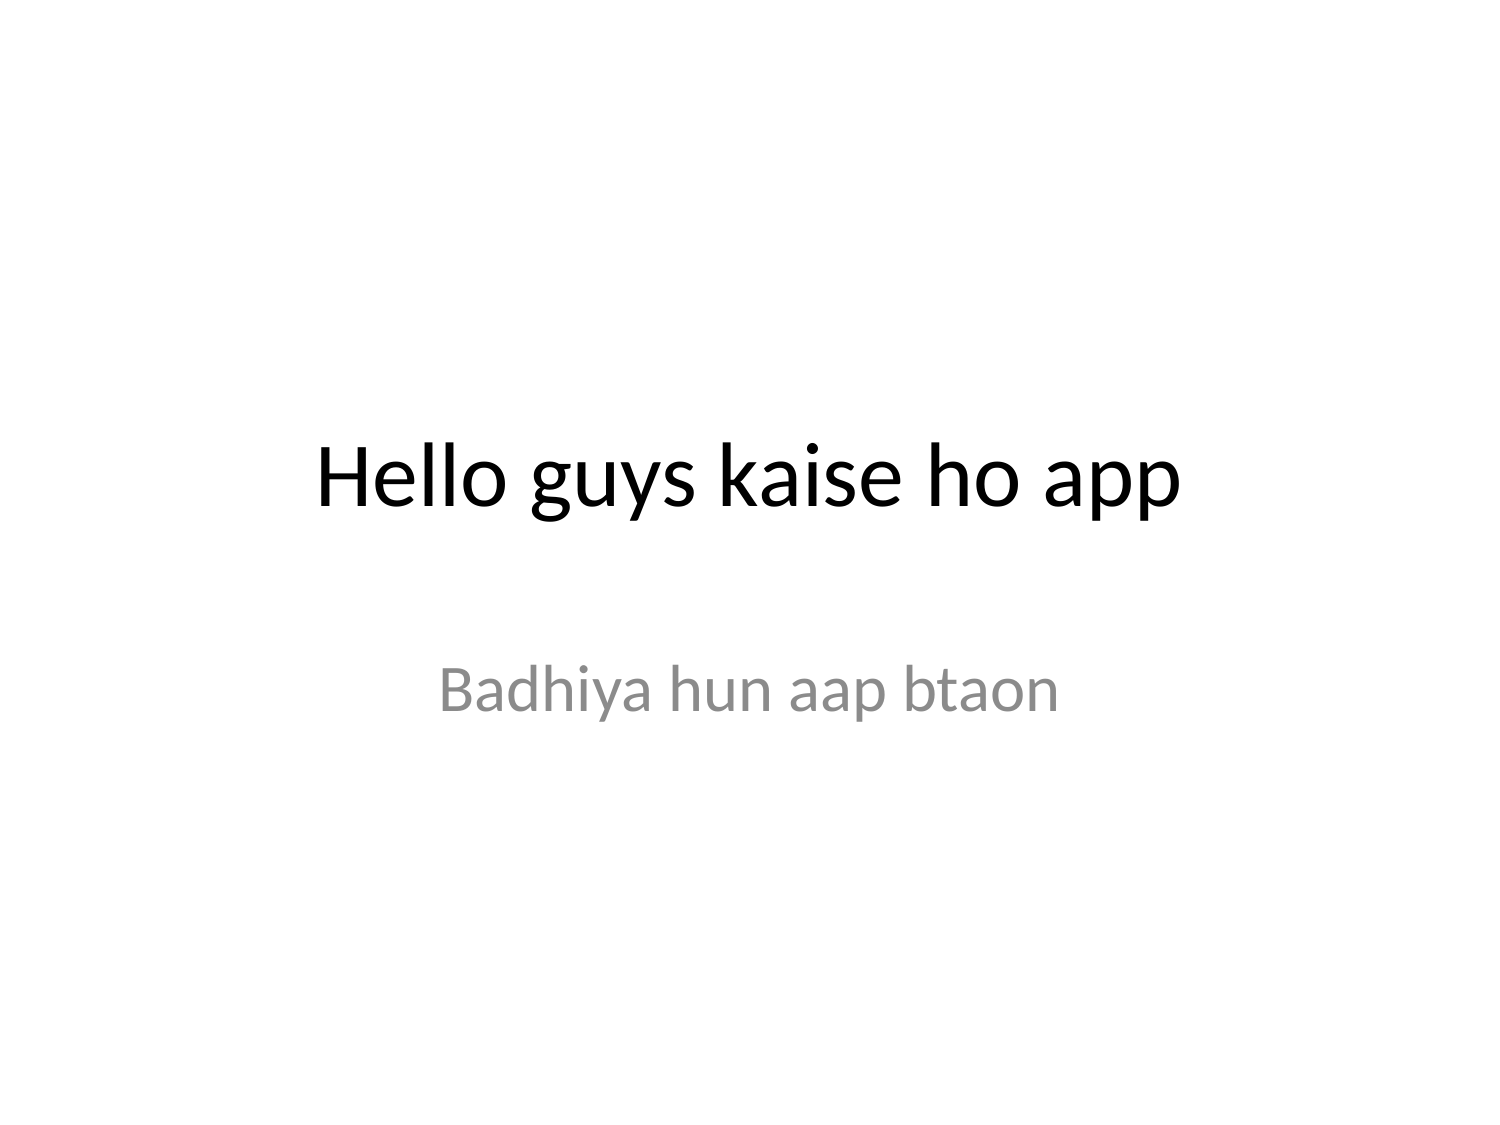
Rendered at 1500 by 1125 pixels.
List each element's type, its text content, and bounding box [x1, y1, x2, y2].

title Hello guys kaise ho app [112, 349, 1388, 591]
subtitle Badhiya hun aap btaon [225, 637, 1275, 925]
